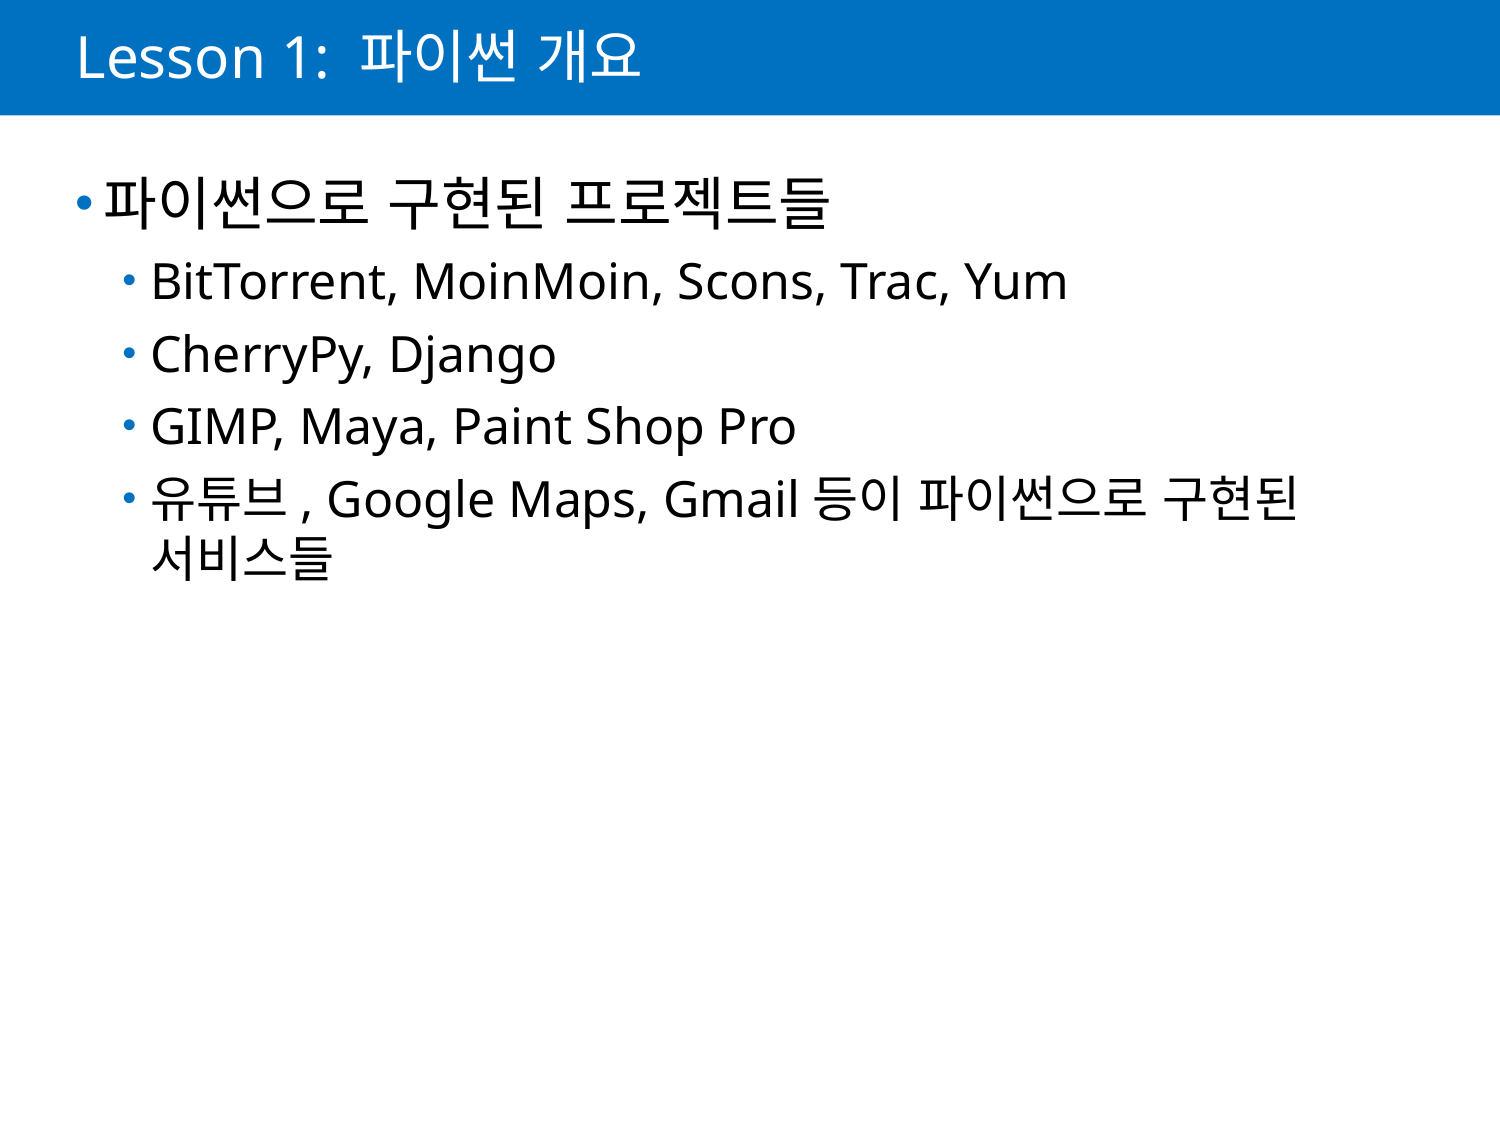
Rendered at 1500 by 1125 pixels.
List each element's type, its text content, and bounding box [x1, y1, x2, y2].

title Lesson 1: 파이썬 개요 [75, 0, 1351, 122]
list 파이썬으로 구현된 프로젝트들 BitTorrent, MoinMoin, Scons, Trac, Yum CherryPy, Django GIMP, Maya, Paint Shop Pro 유튜브, Google Maps, Gmail등이 파이썬으로 구현된 서비스들 [74, 167, 1408, 1013]
